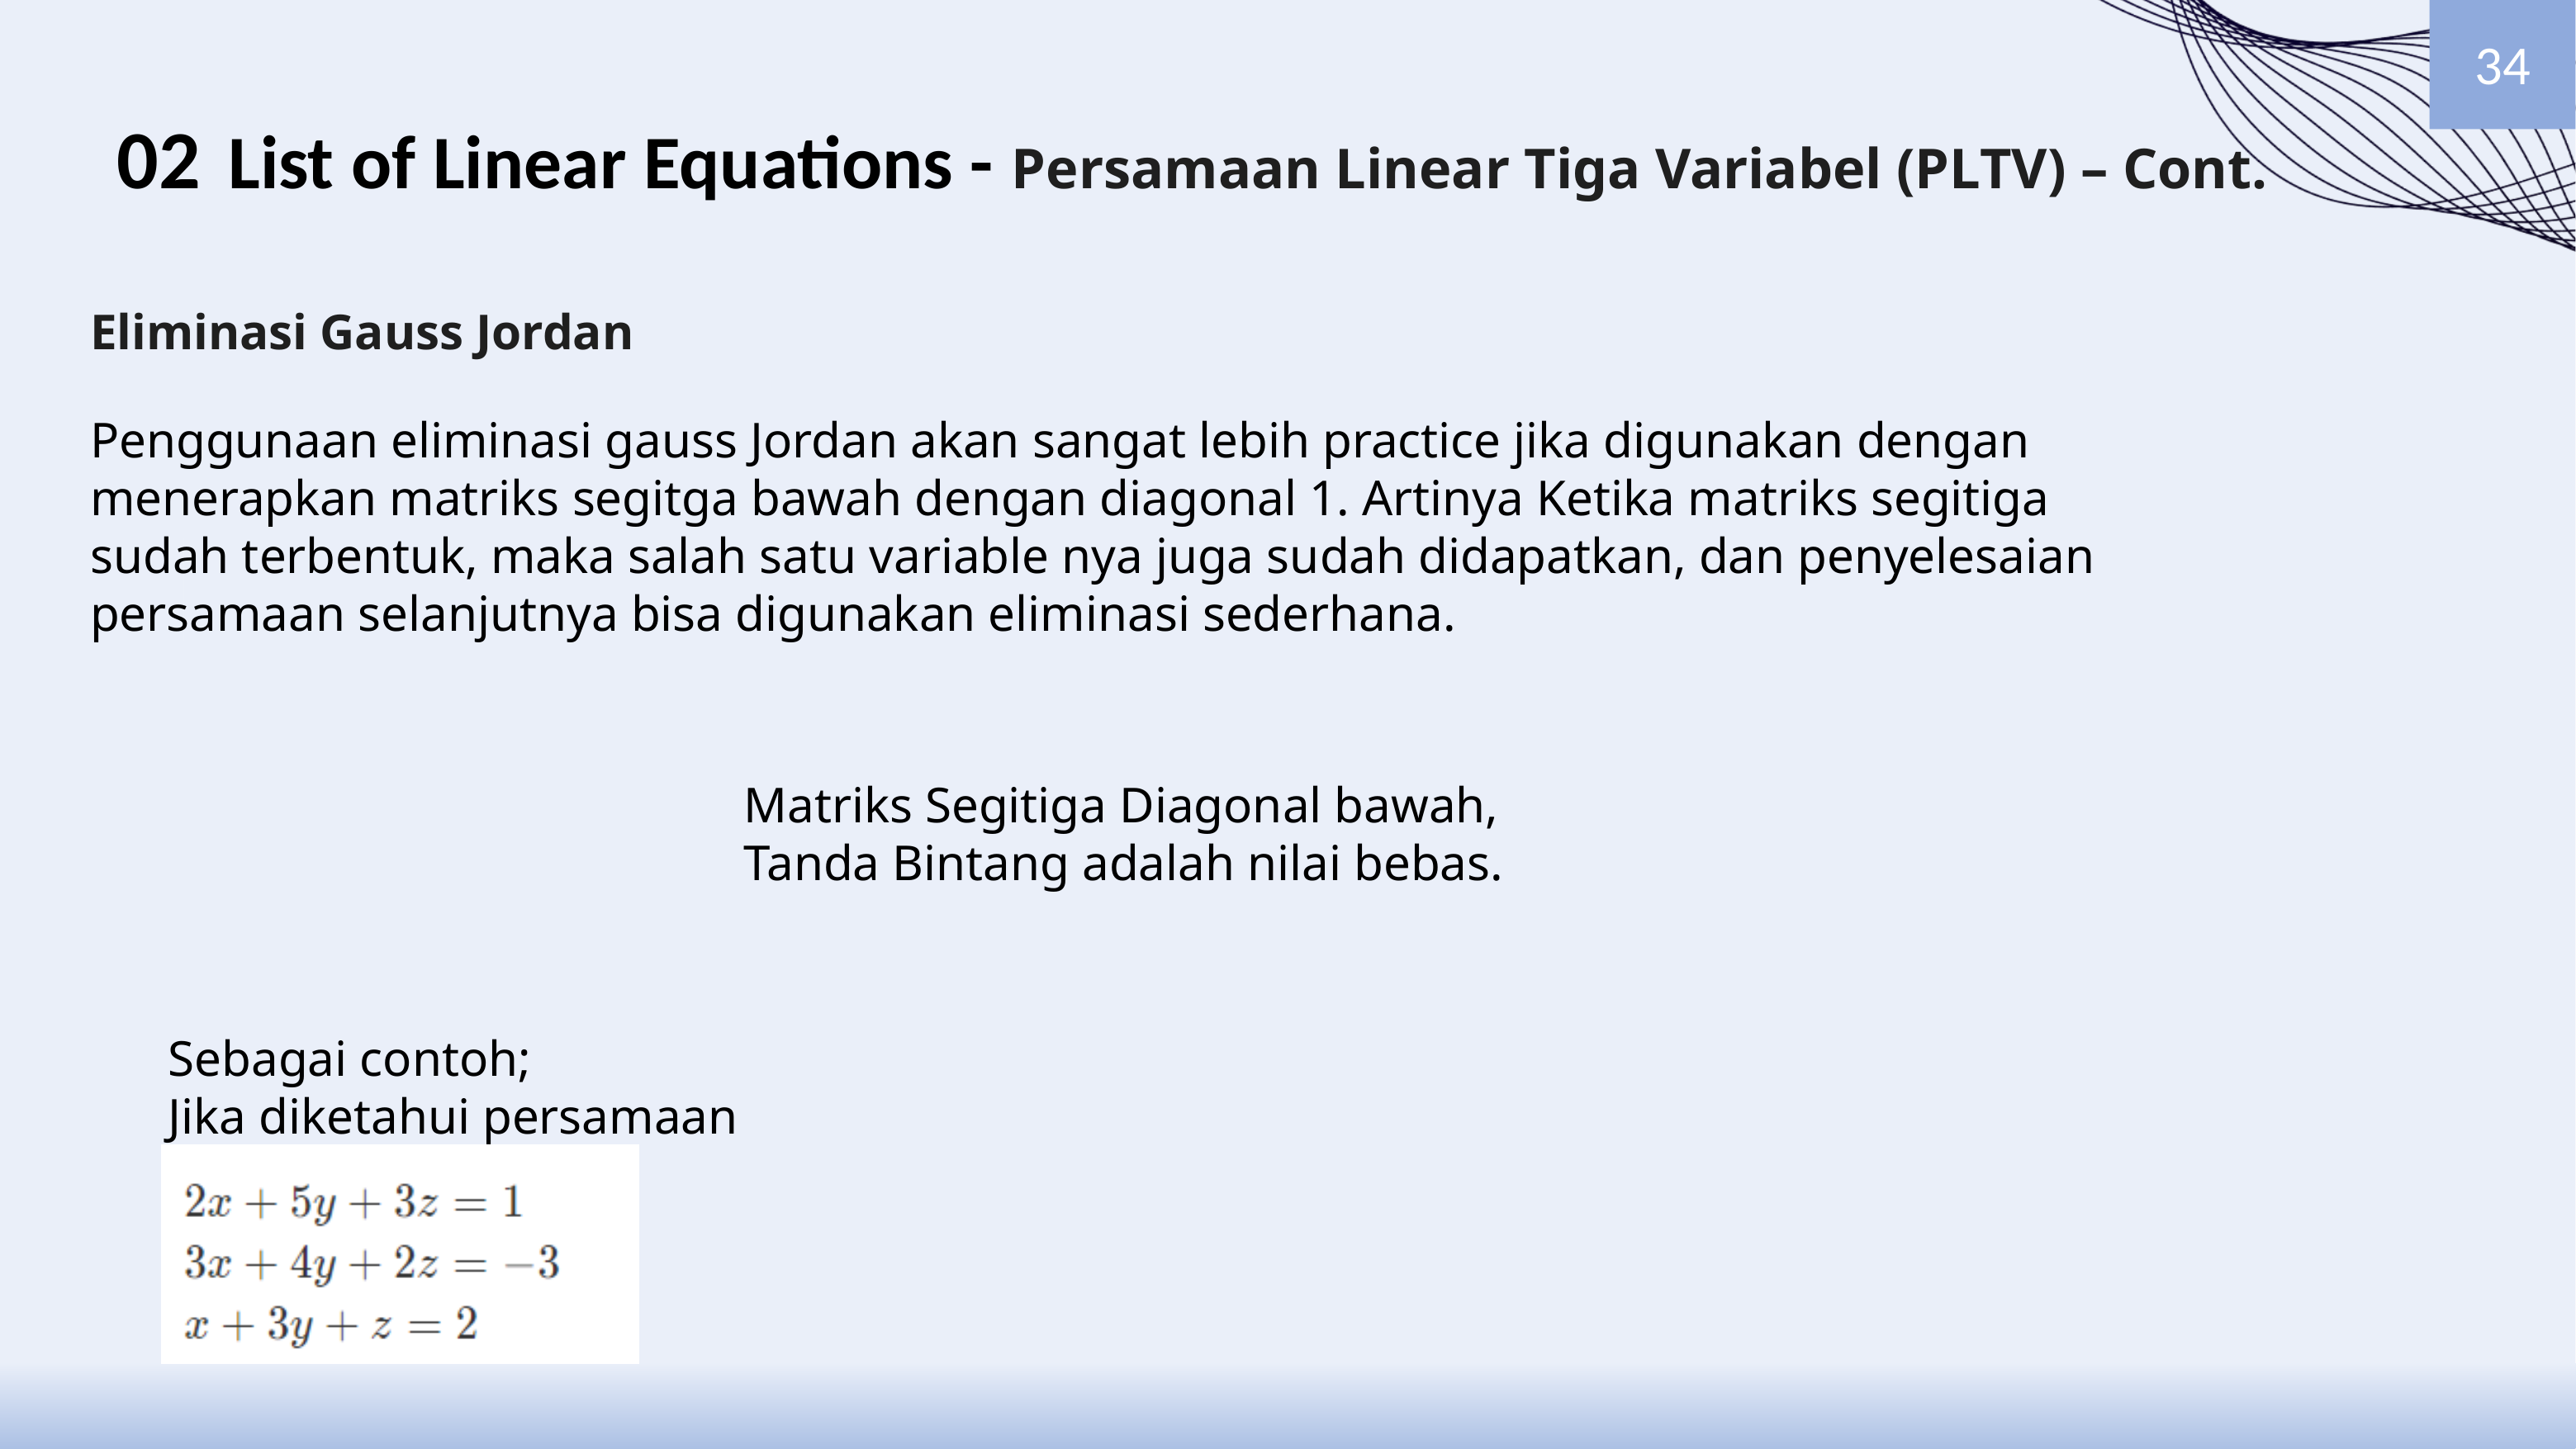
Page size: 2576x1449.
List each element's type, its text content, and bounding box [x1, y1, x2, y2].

text_box 02 [104, 100, 214, 211]
text_box Sebagai contoh; Jika diketahui persamaan [156, 1021, 1666, 1266]
text_box List of Linear Equations - Persamaan Linear Tiga Variabel (PLTV) – Cont. [216, 114, 1806, 217]
text_box Eliminasi Gauss Jordan [78, 295, 1587, 366]
picture [160, 1144, 639, 1365]
picture [1806, 0, 2576, 625]
text_box Penggunaan eliminasi gauss Jordan akan sangat lebih practice jika digunakan dengan menerapkan matriks segitga bawah dengan diagonal 1. Artinya Ketika matriks segitiga sudah terbentuk, maka salah satu variable nya juga sudah didapatkan, dan penyelesaian persamaan selanjutnya bisa digunakan eliminasi sederhana. [78, 403, 2111, 705]
